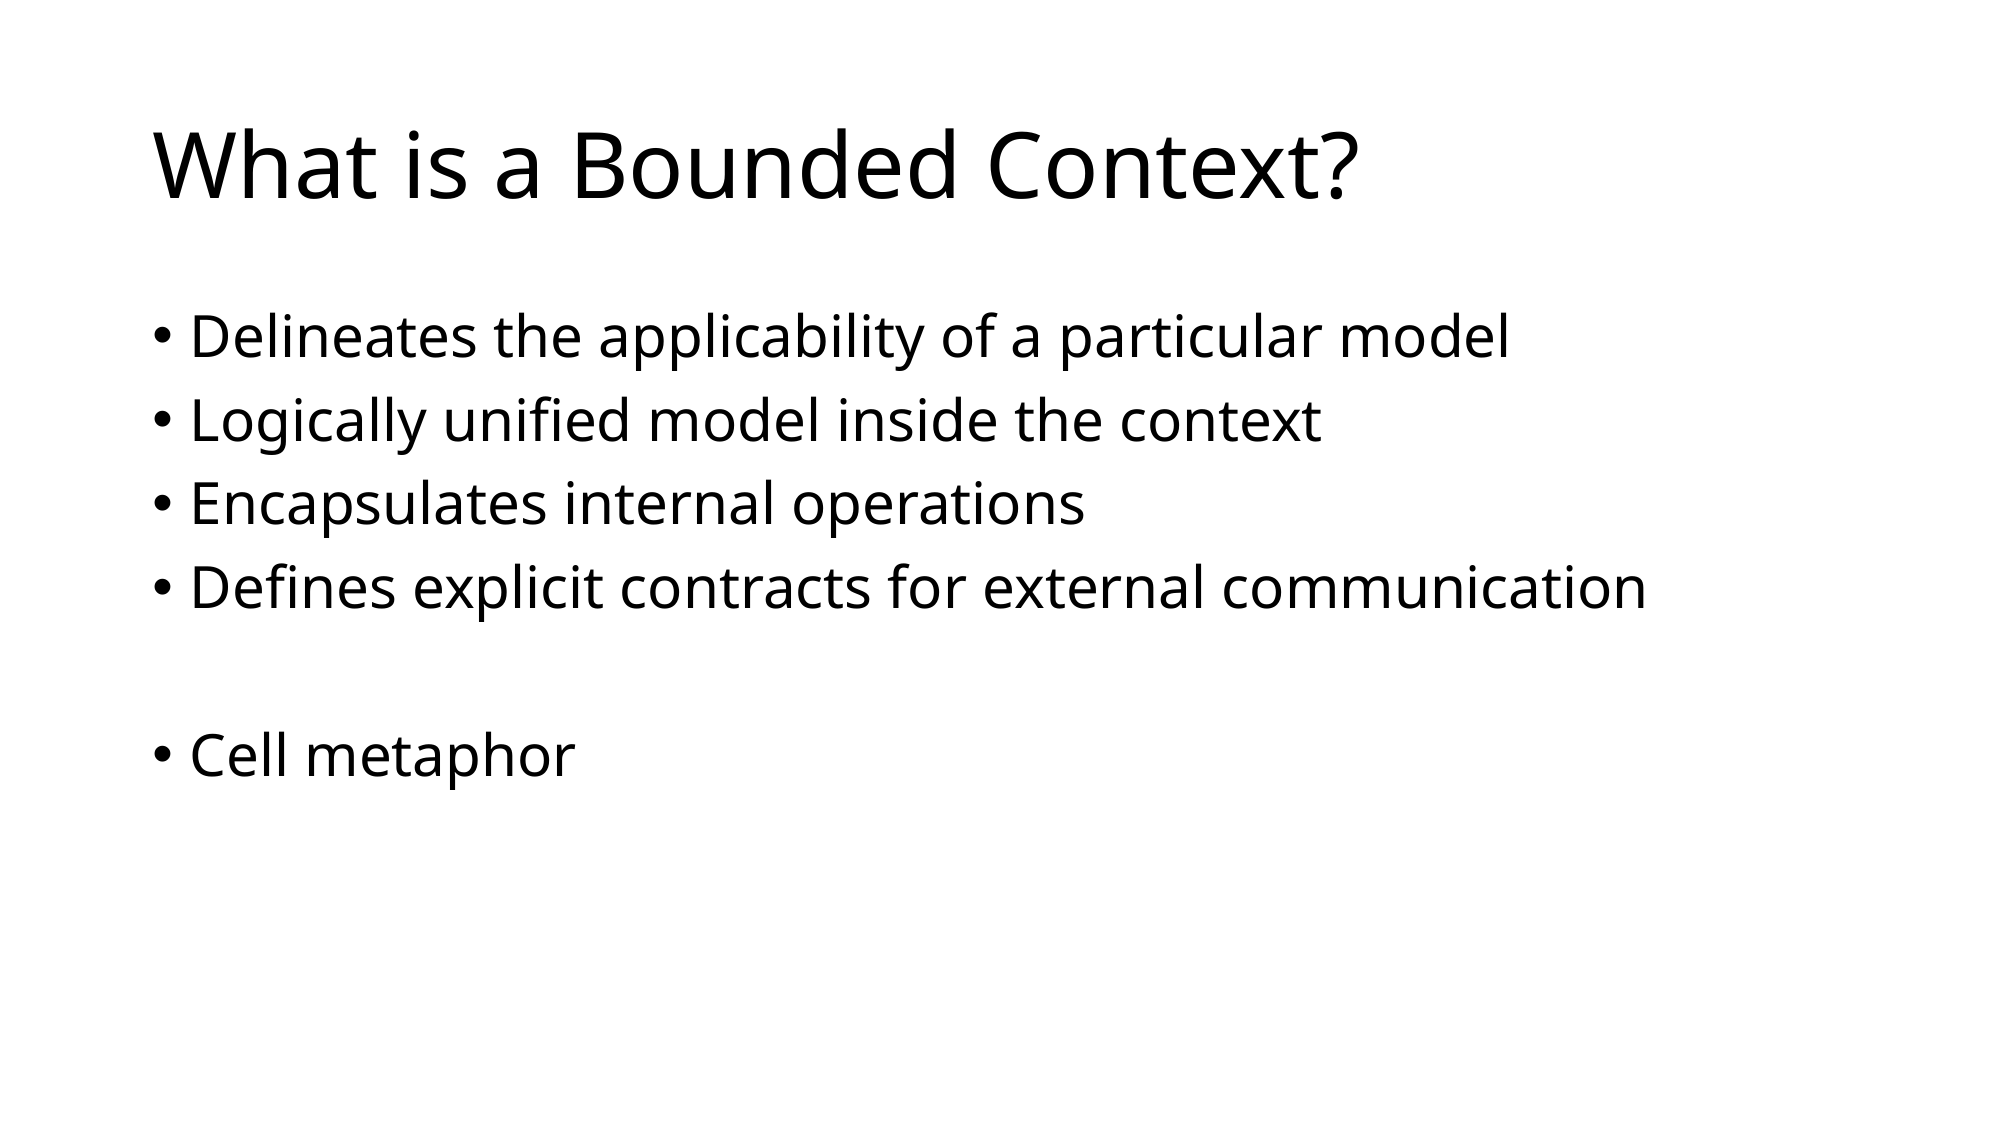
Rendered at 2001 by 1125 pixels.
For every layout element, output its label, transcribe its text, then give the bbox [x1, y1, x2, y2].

title What is a Bounded Context? [137, 59, 1863, 278]
list Delineates the applicability of a particular model Logically unified model inside the context Encapsulates internal operations Defines explicit contracts for external communication Cell metaphor [137, 299, 1863, 1014]
